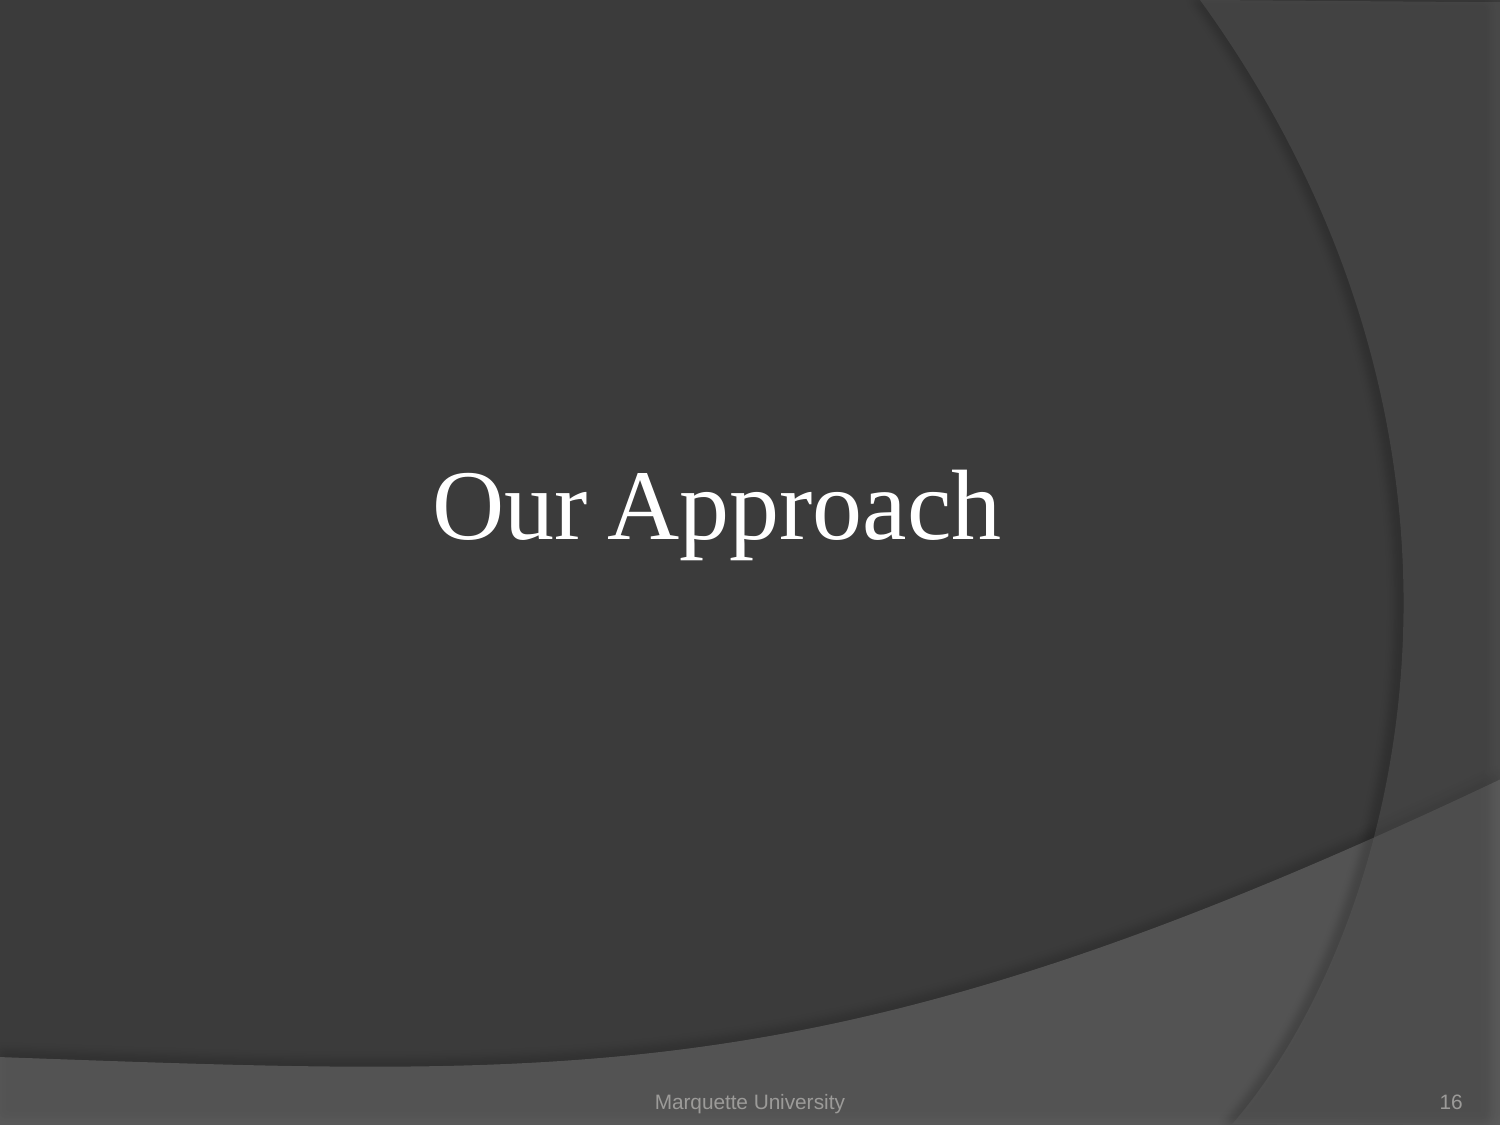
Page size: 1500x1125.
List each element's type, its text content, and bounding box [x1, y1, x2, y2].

slide_number 16 [1337, 1053, 1463, 1114]
footer Marquette University [512, 1053, 988, 1114]
list Our Approach [112, 162, 1338, 905]
